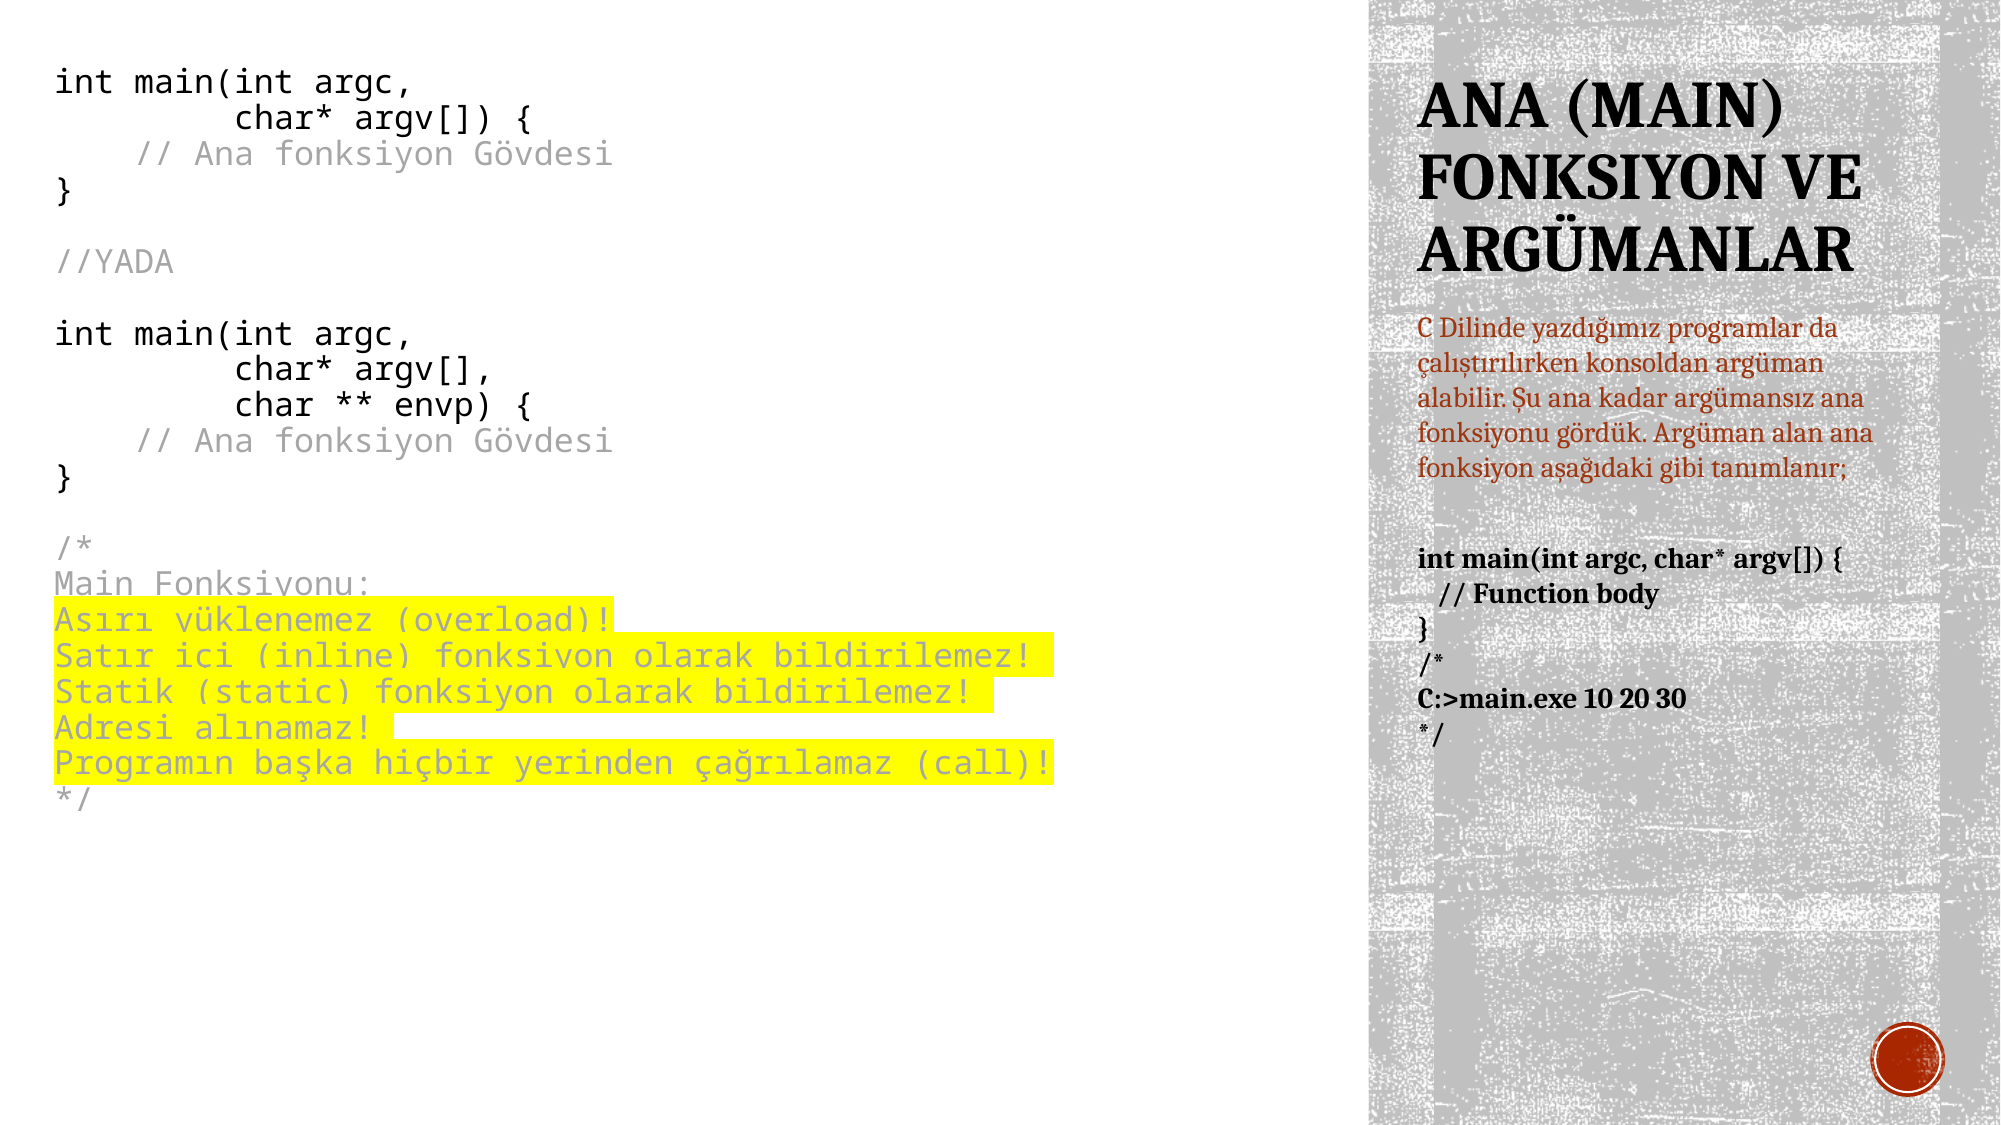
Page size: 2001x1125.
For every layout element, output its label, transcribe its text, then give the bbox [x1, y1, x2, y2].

title ANA (MAIN) FONKSIYON VE ARGÜMANLAR [1402, 57, 1928, 294]
list C Dilinde yazdığımız programlar da çalıştırılırken konsoldan argüman alabilir. Şu ana kadar argümansız ana fonksiyonu gördük. Argüman alan ana fonksiyon aşağıdaki gibi tanımlanır; int main(int argc, char* argv[]) { // Function body } /* C:>main.exe 10 20 30 */ [1402, 300, 1928, 1014]
picture [1870, 1021, 1946, 1097]
list int main(int argc, char* argv[]) { // Ana fonksiyon Gövdesi } //YADA int main(int argc, char* argv[], char ** envp) { // Ana fonksiyon Gövdesi } /* Main Fonksiyonu: Aşırı yüklenemez (overload)! Satır içi (inline) fonksiyon olarak bildirilemez! Statik (static) fonksiyon olarak bildirilemez! Adresi alınamaz! Programın başka hiçbir yerinden çağrılamaz (call)! */ [39, 57, 1324, 1014]
